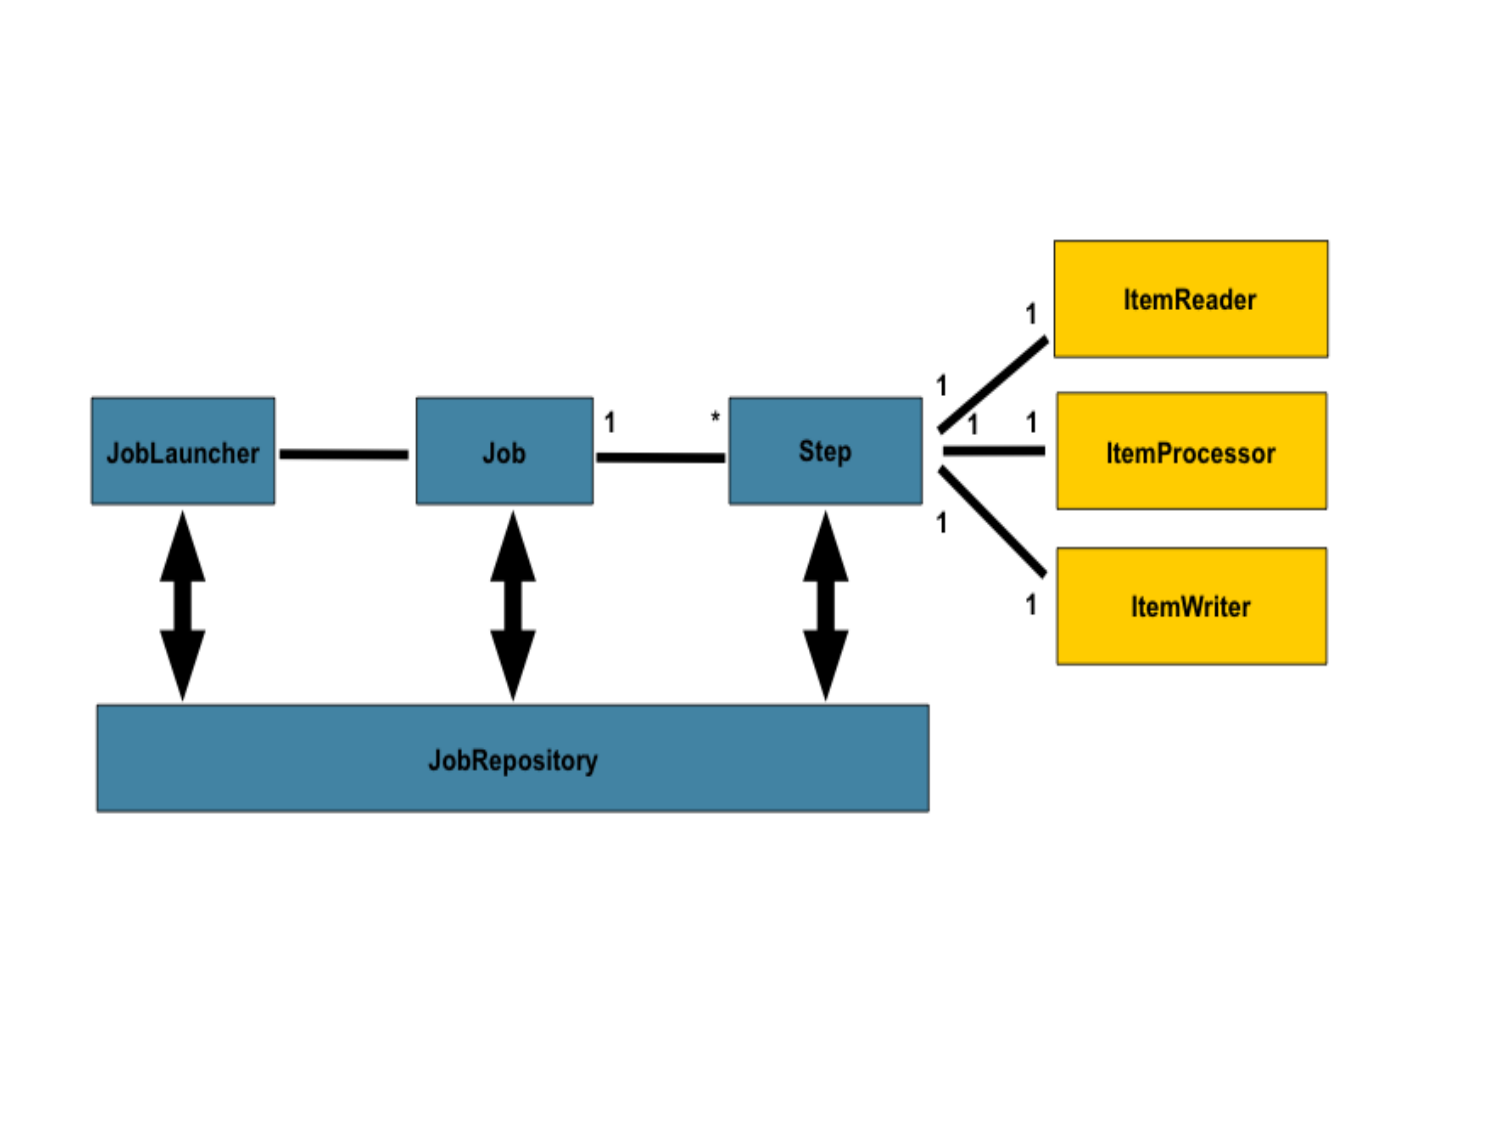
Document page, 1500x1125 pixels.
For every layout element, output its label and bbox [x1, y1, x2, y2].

list [87, 224, 1340, 827]
